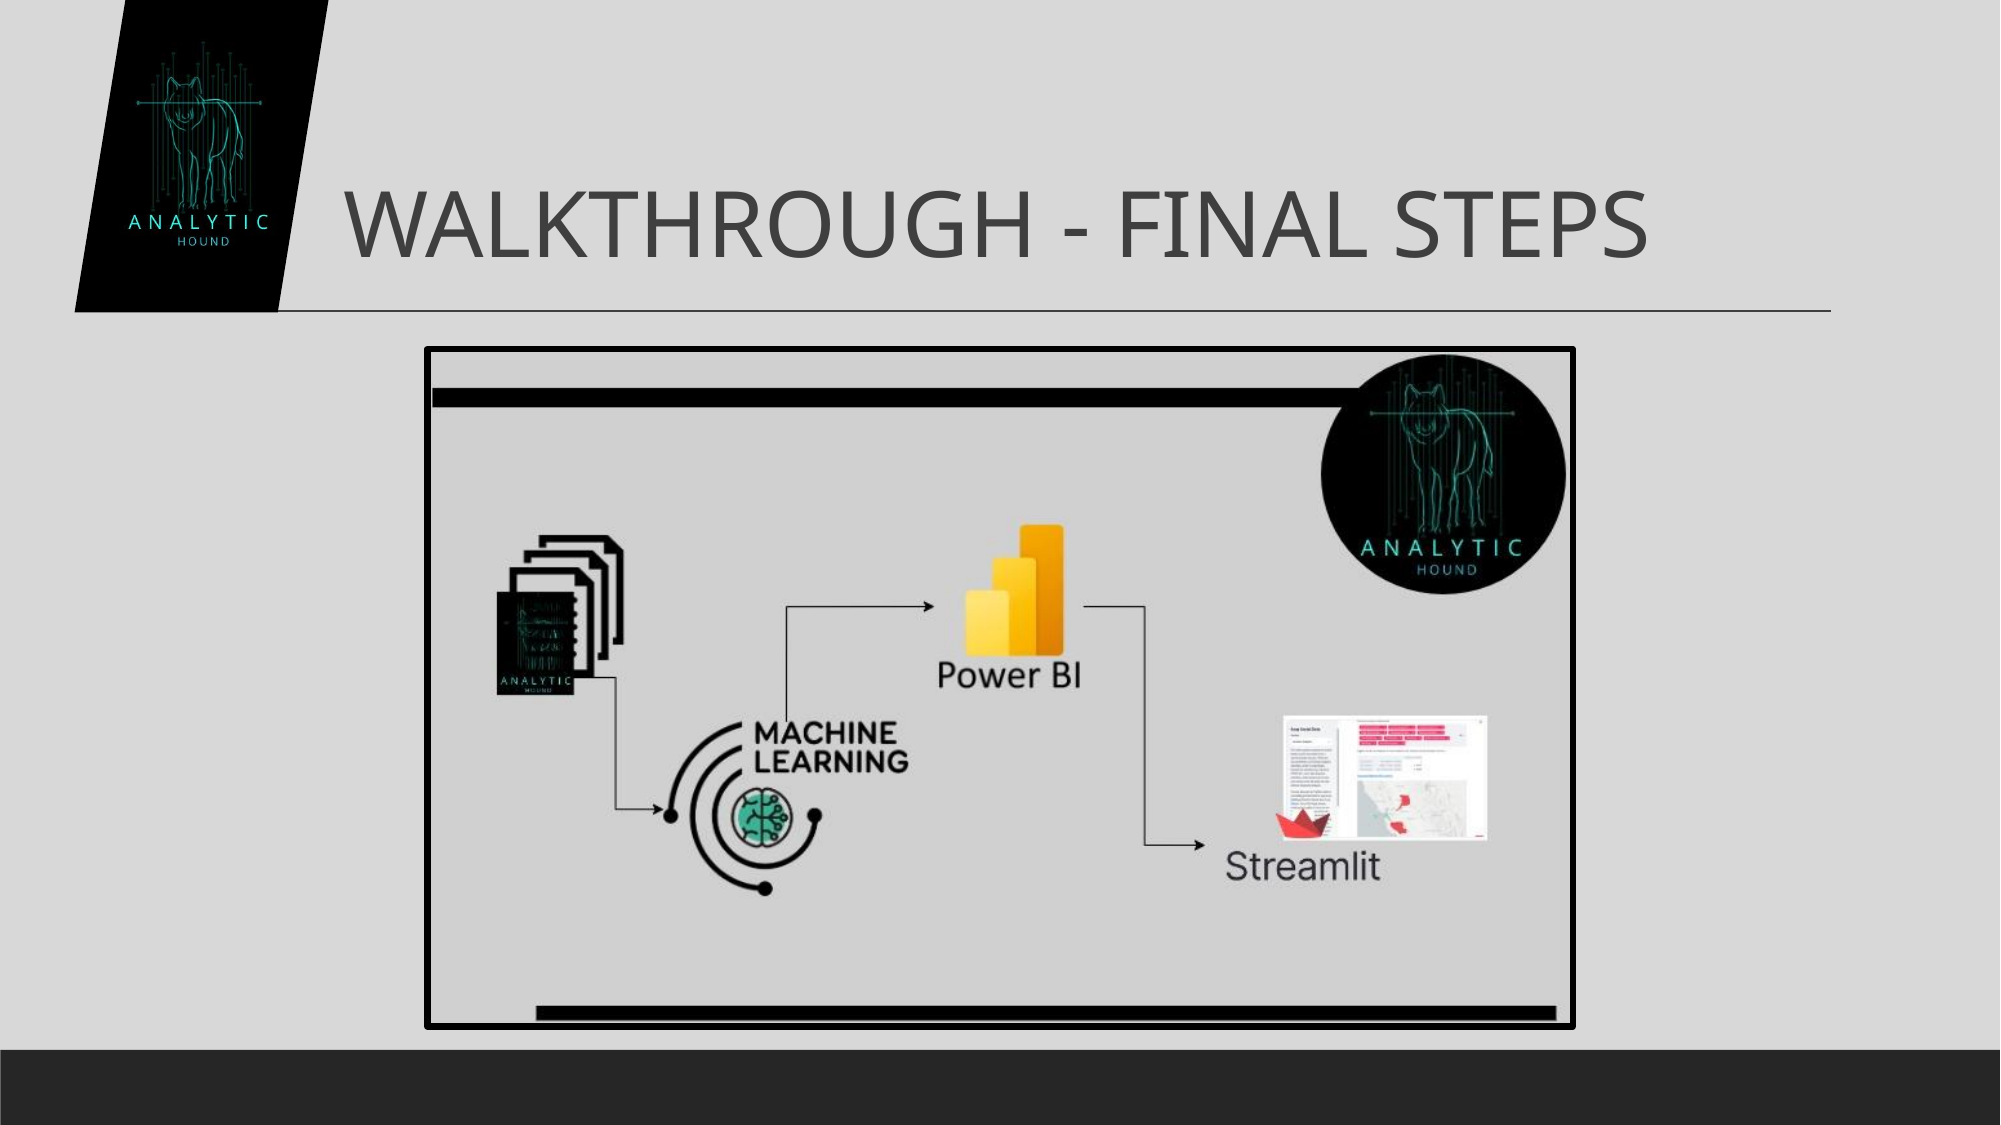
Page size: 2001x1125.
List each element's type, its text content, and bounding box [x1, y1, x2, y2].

picture [74, 0, 329, 313]
picture [430, 351, 1570, 1024]
title WALKTHROUGH - FINAL STEPS [333, 47, 1830, 285]
